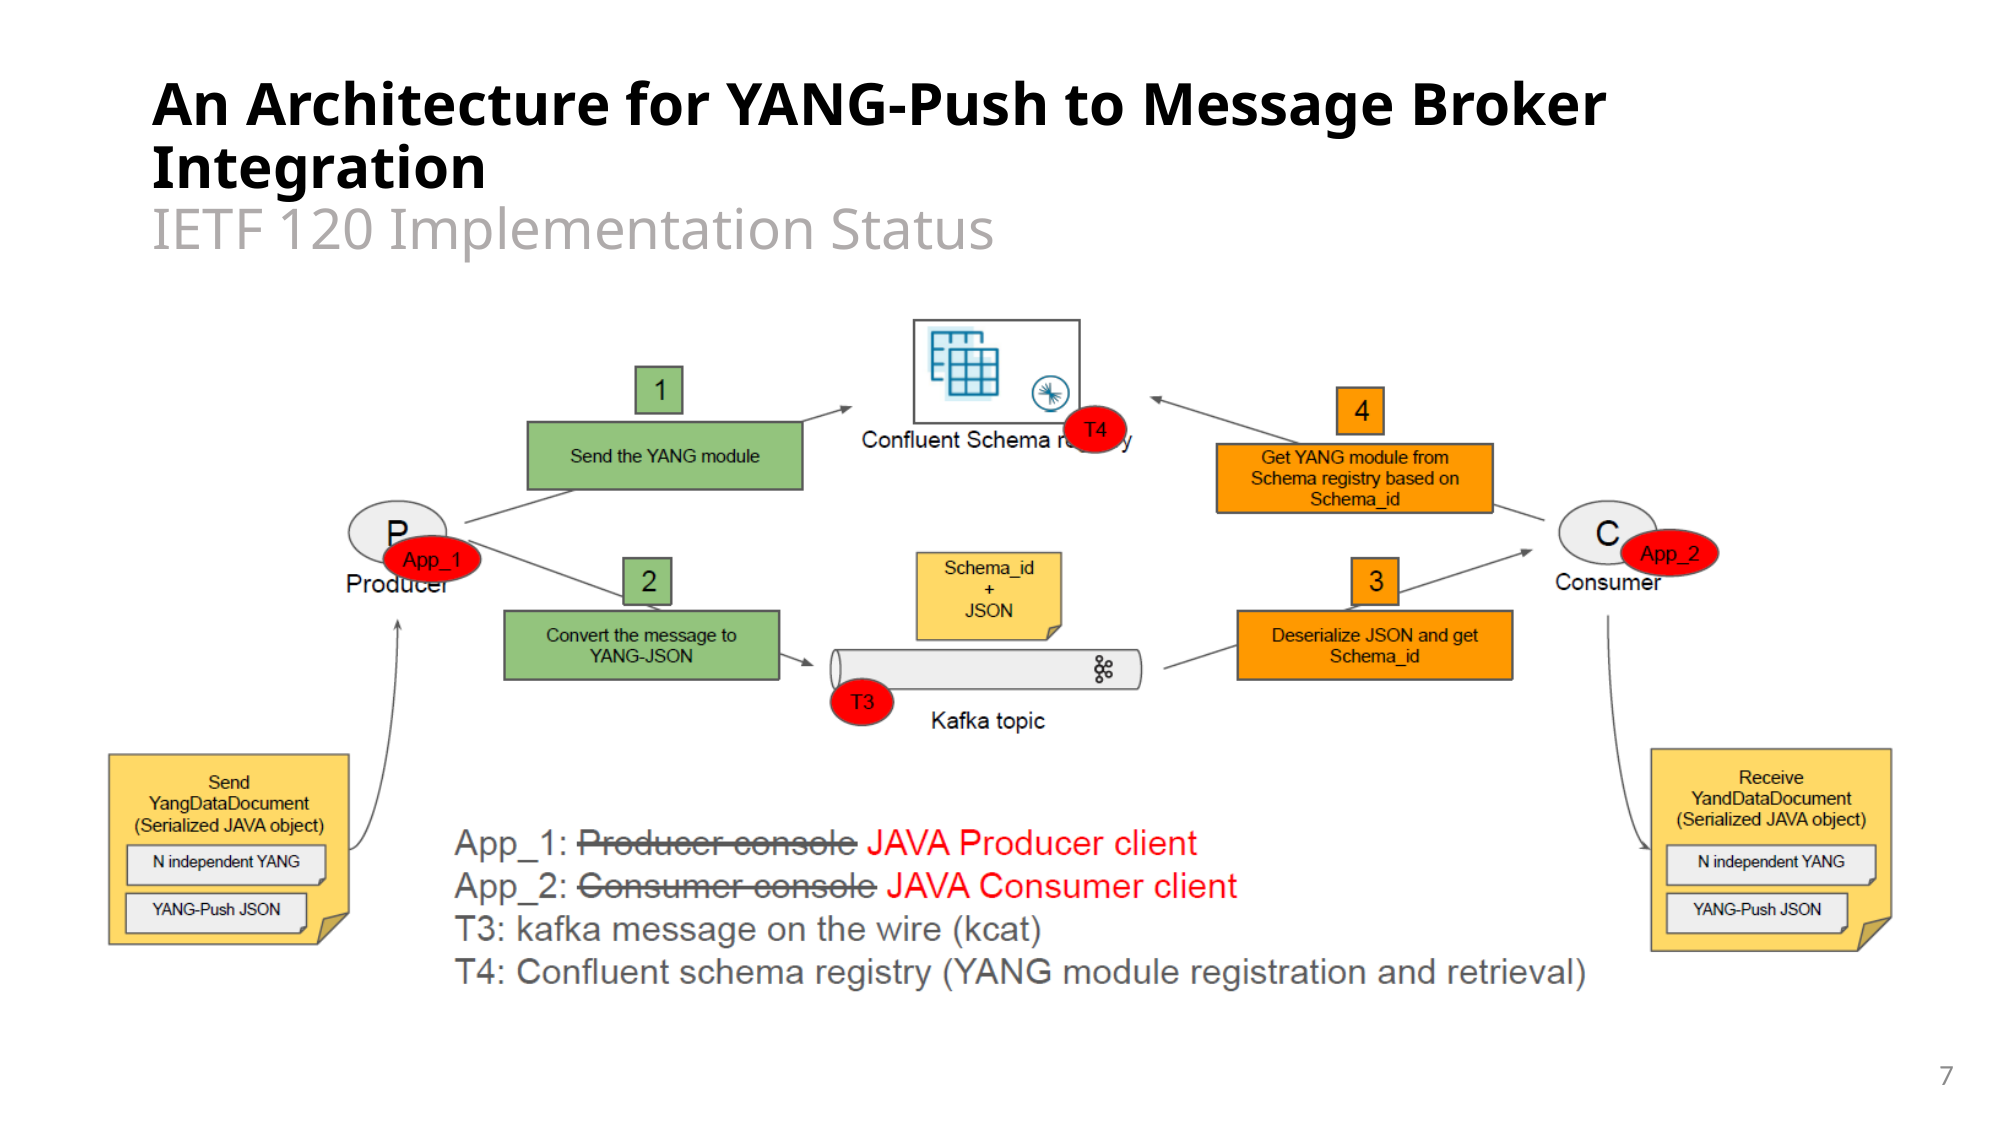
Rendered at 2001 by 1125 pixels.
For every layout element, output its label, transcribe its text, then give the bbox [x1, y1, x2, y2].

picture [100, 297, 1900, 995]
title An Architecture for YANG-Push to Message Broker Integration IETF 120 Implementation Status [137, 59, 1863, 278]
slide_number 7 [1900, 1043, 1969, 1104]
